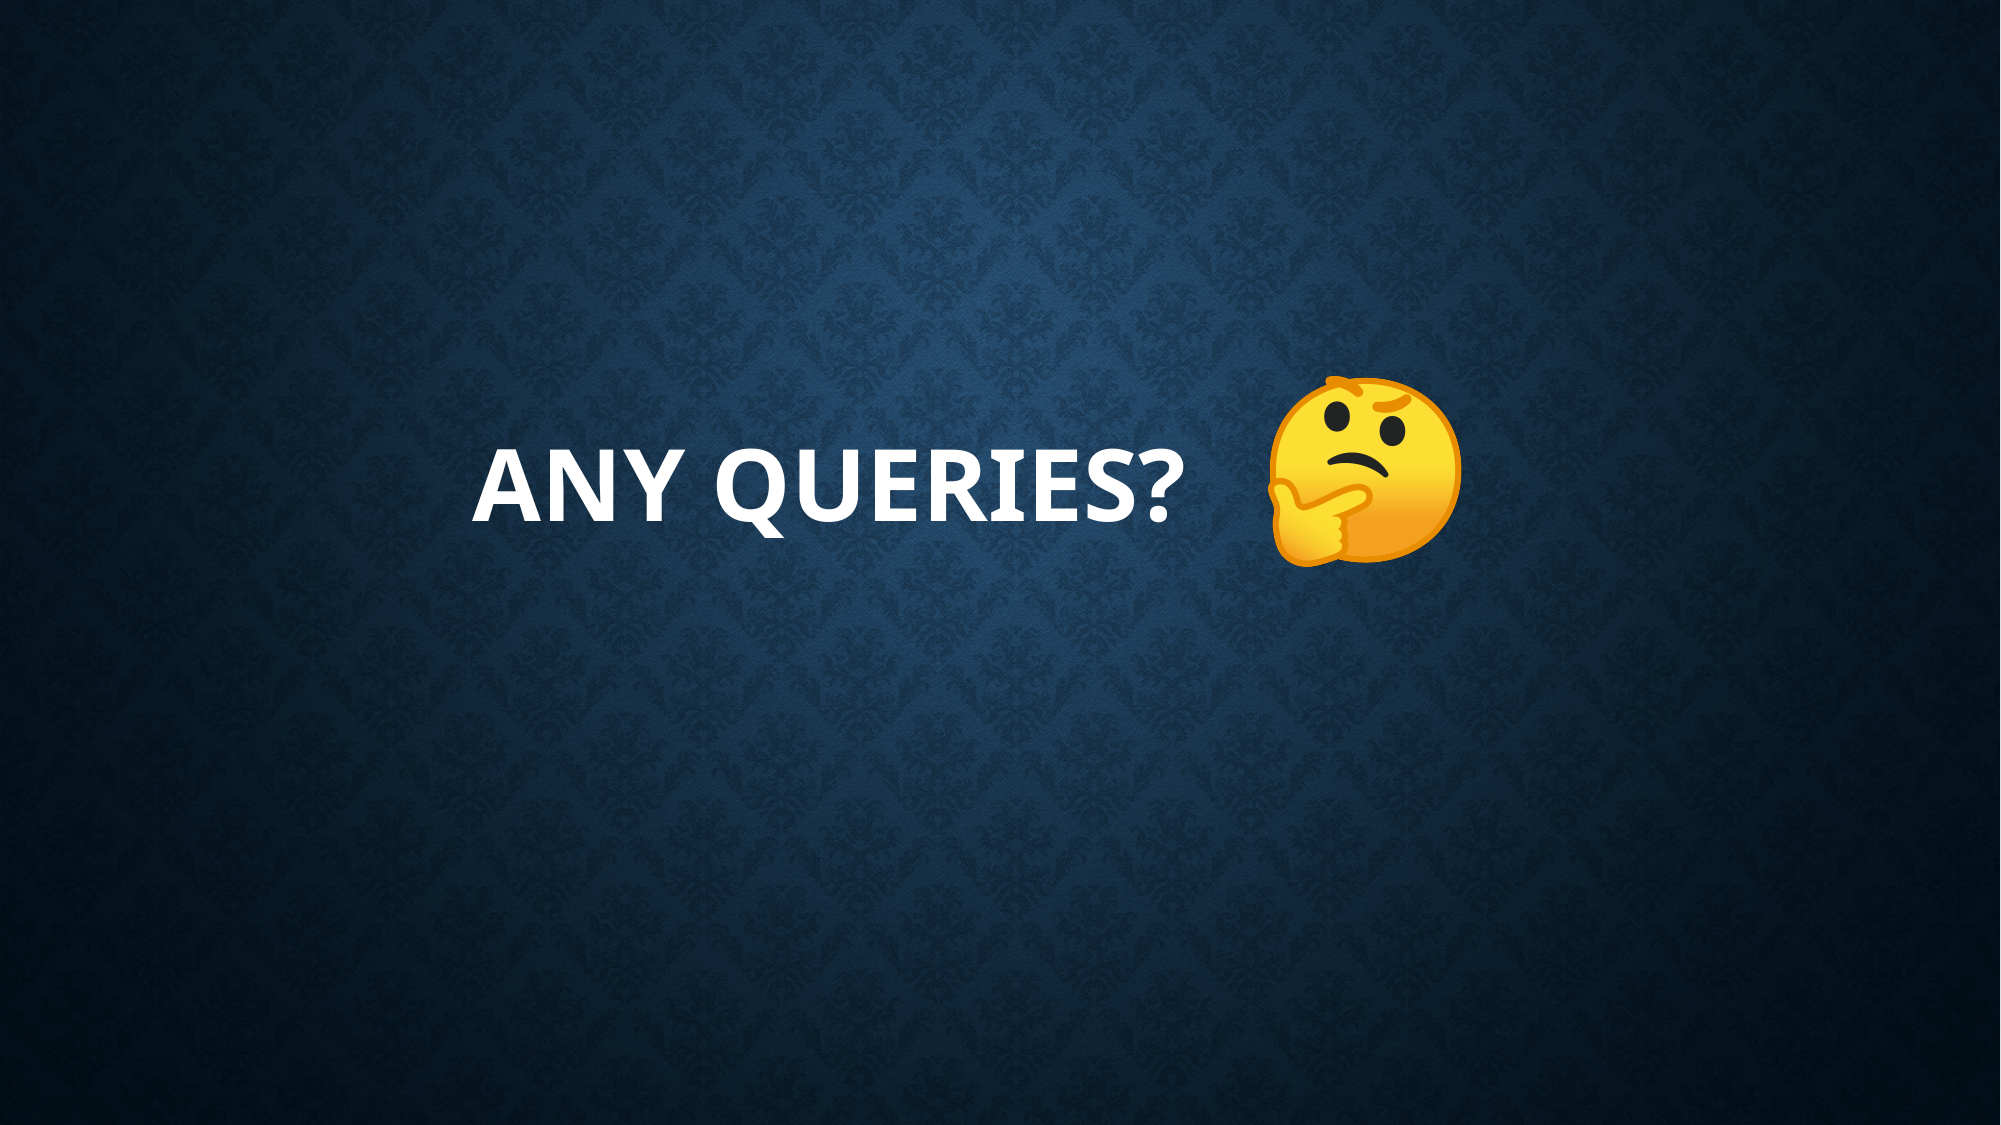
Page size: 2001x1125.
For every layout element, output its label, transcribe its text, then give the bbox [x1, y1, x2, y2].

picture [1262, 365, 1469, 572]
title Any queries? [91, 159, 1568, 551]
